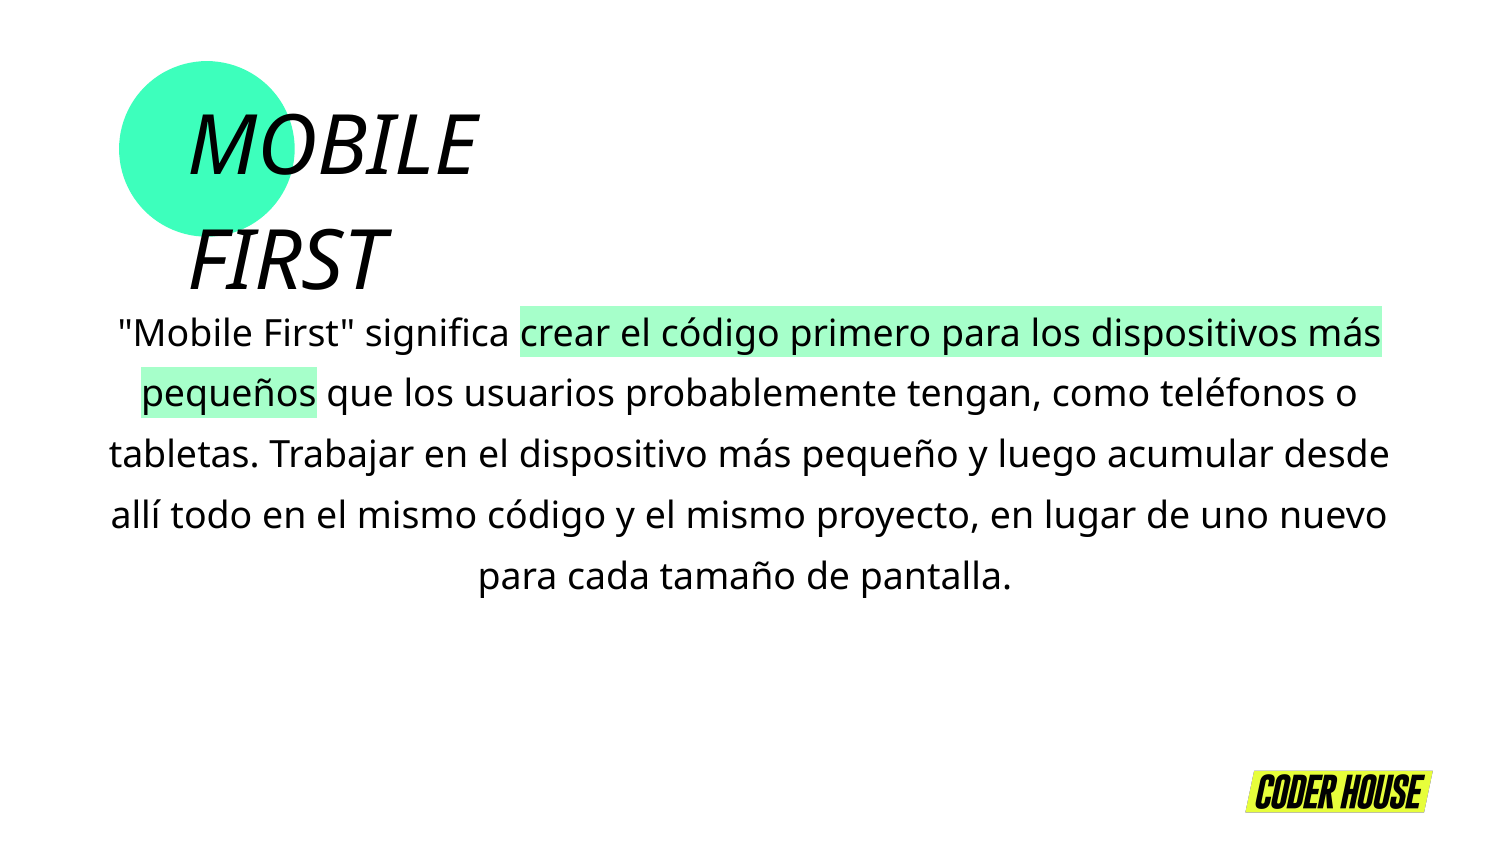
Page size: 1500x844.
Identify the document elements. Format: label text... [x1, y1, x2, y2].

text_box MOBILE FIRST [172, 61, 665, 321]
text_box "Mobile First" significa crear el código primero para los dispositivos más pequeños que los usuarios probablemente tengan, como teléfonos o tabletas. Trabajar en el dispositivo más pequeño y luego acumular desde allí todo en el mismo código y el mismo proyecto, en lugar de uno nuevo para cada tamaño de pantalla. [82, 278, 1417, 659]
picture [1241, 764, 1437, 819]
text_box [119, 68, 172, 230]
